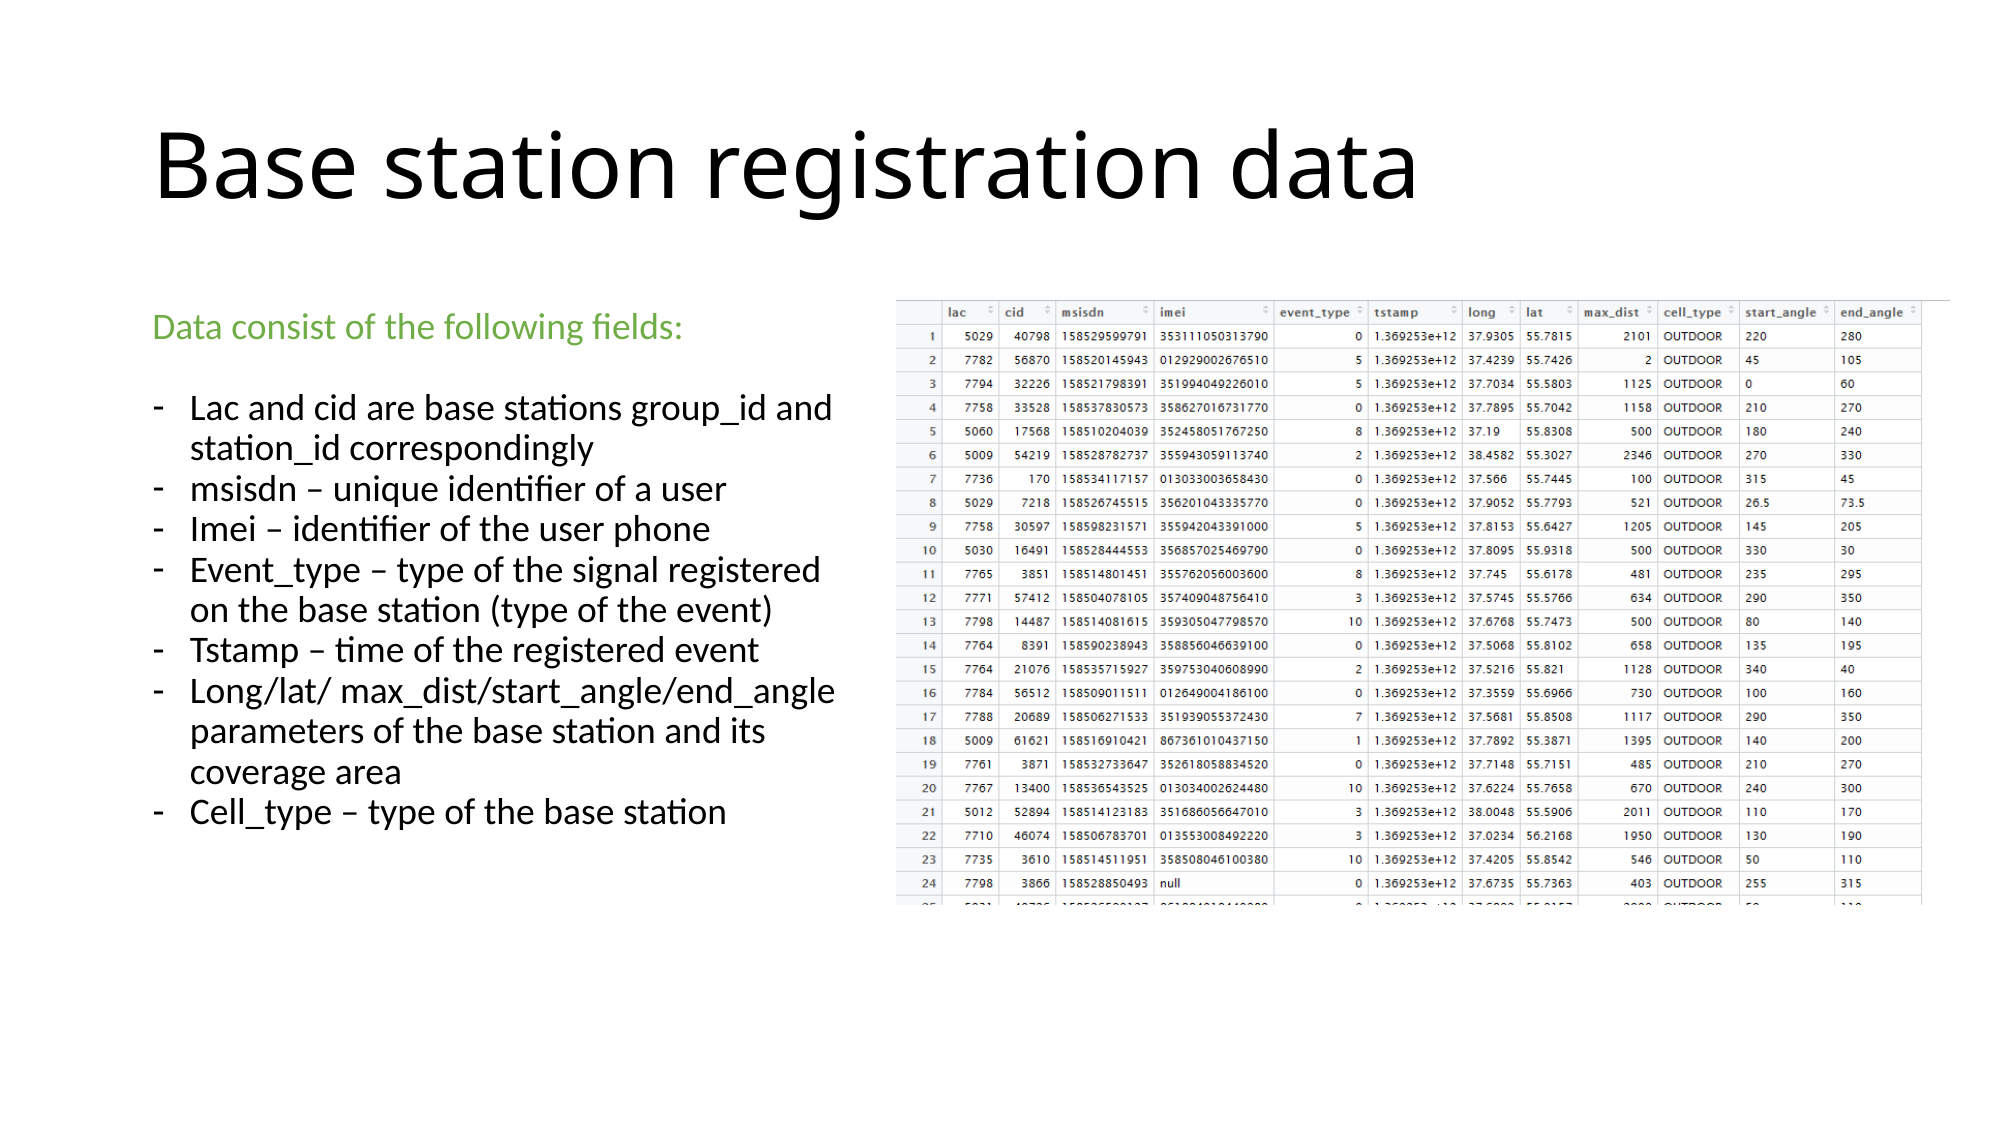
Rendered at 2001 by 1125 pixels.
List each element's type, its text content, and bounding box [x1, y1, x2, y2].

list Data consist of the following fields: Lac and cid are base stations group_id and station_id correspondingly msisdn – unique identifier of a user Imei – identifier of the user phone Event_type – type of the signal registered on the base station (type of the event) Tstamp – time of the registered event Long/lat/ max_dist/start_angle/end_angle parameters of the base station and its coverage area Cell_type – type of the base station [137, 299, 858, 905]
picture [896, 299, 1950, 905]
title Base station registration data [137, 59, 1863, 278]
